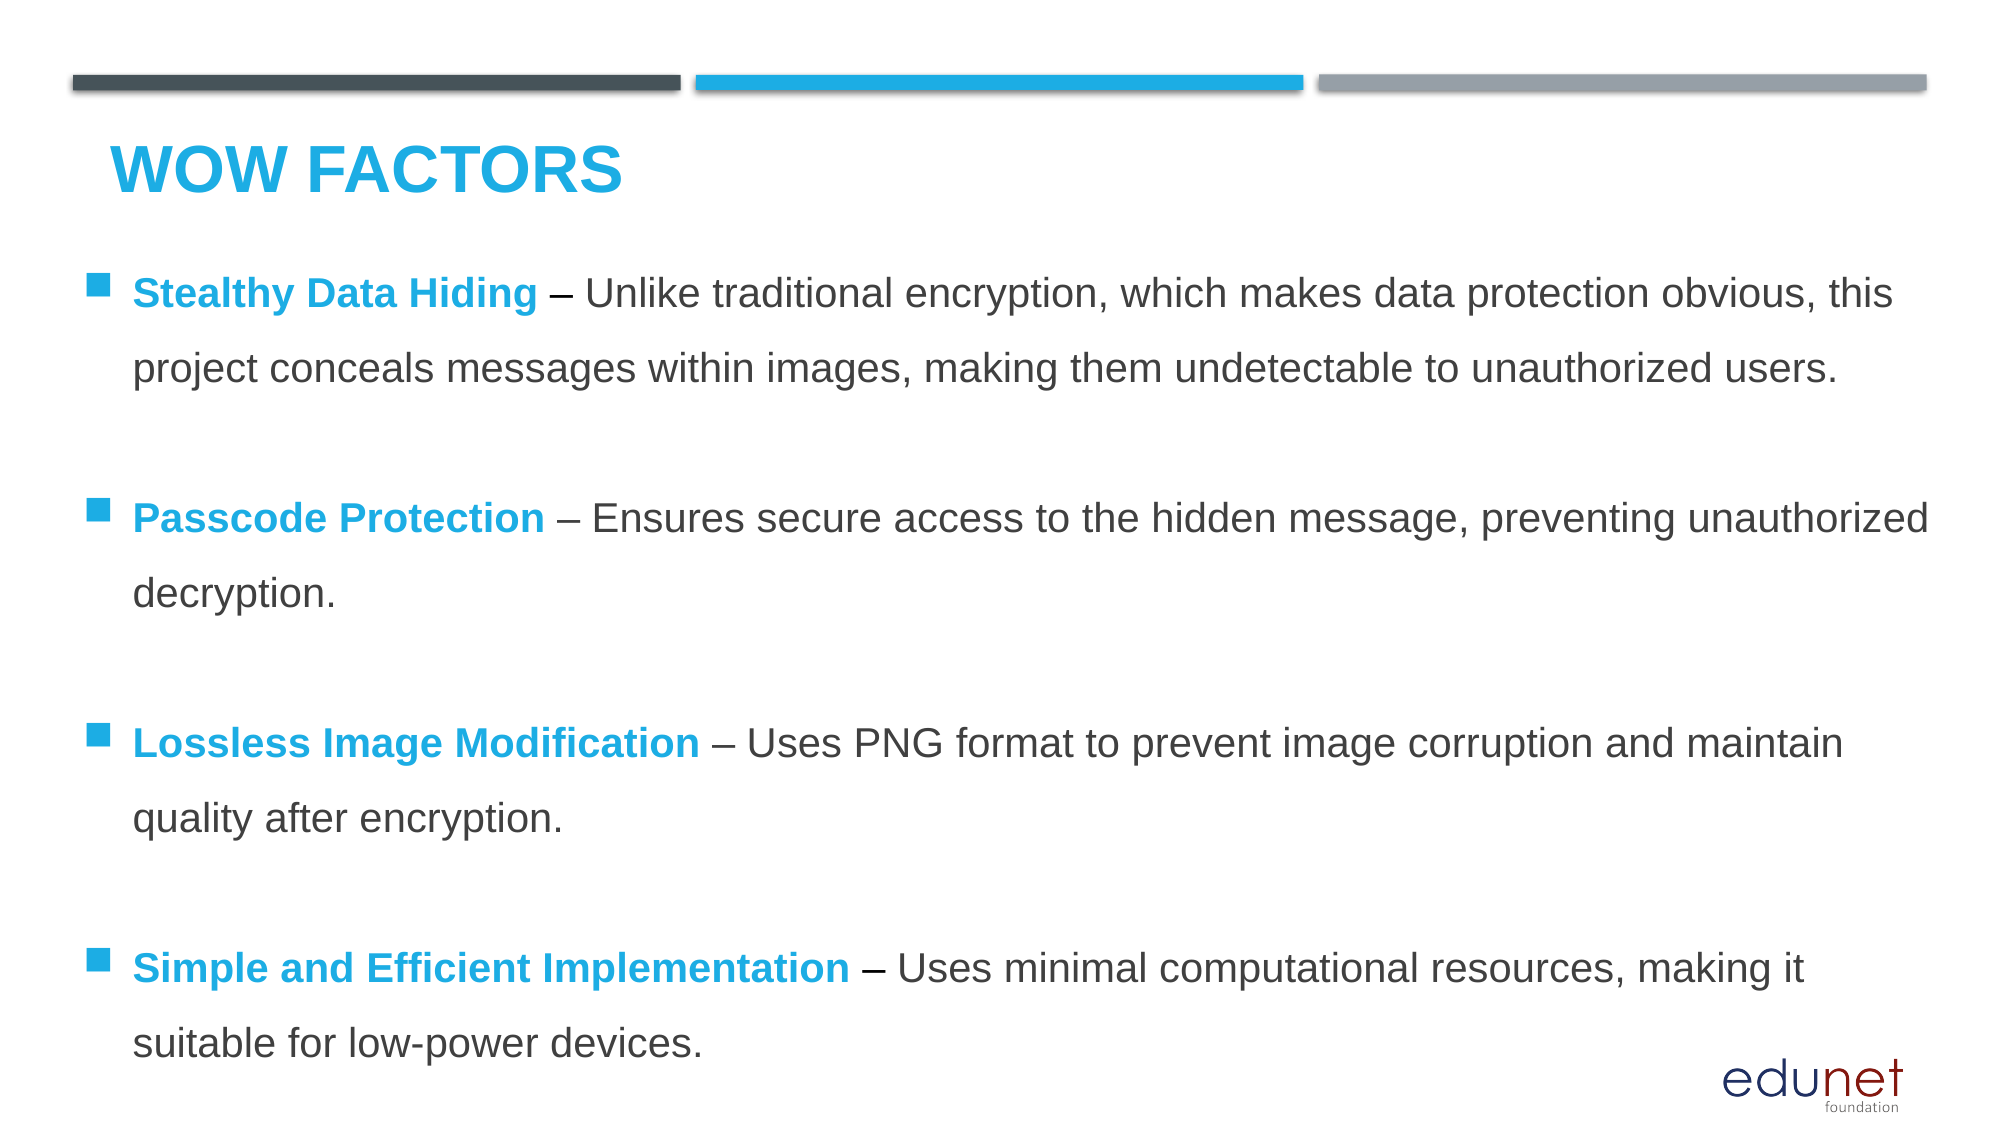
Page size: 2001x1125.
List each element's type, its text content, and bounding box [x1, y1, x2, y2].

picture [1719, 1074, 1905, 1116]
list Stealthy Data Hiding – Unlike traditional encryption, which makes data protection obvious, this project conceals messages within images, making them undetectable to unauthorized users. Passcode Protection – Ensures secure access to the hidden message, preventing unauthorized decryption. Lossless Image Modification – Uses PNG format to prevent image corruption and maintain quality after encryption. Simple and Efficient Implementation – Uses minimal computational resources, making it suitable for low-power devices. [67, 233, 1955, 1074]
title Wow factors [95, 126, 1905, 214]
